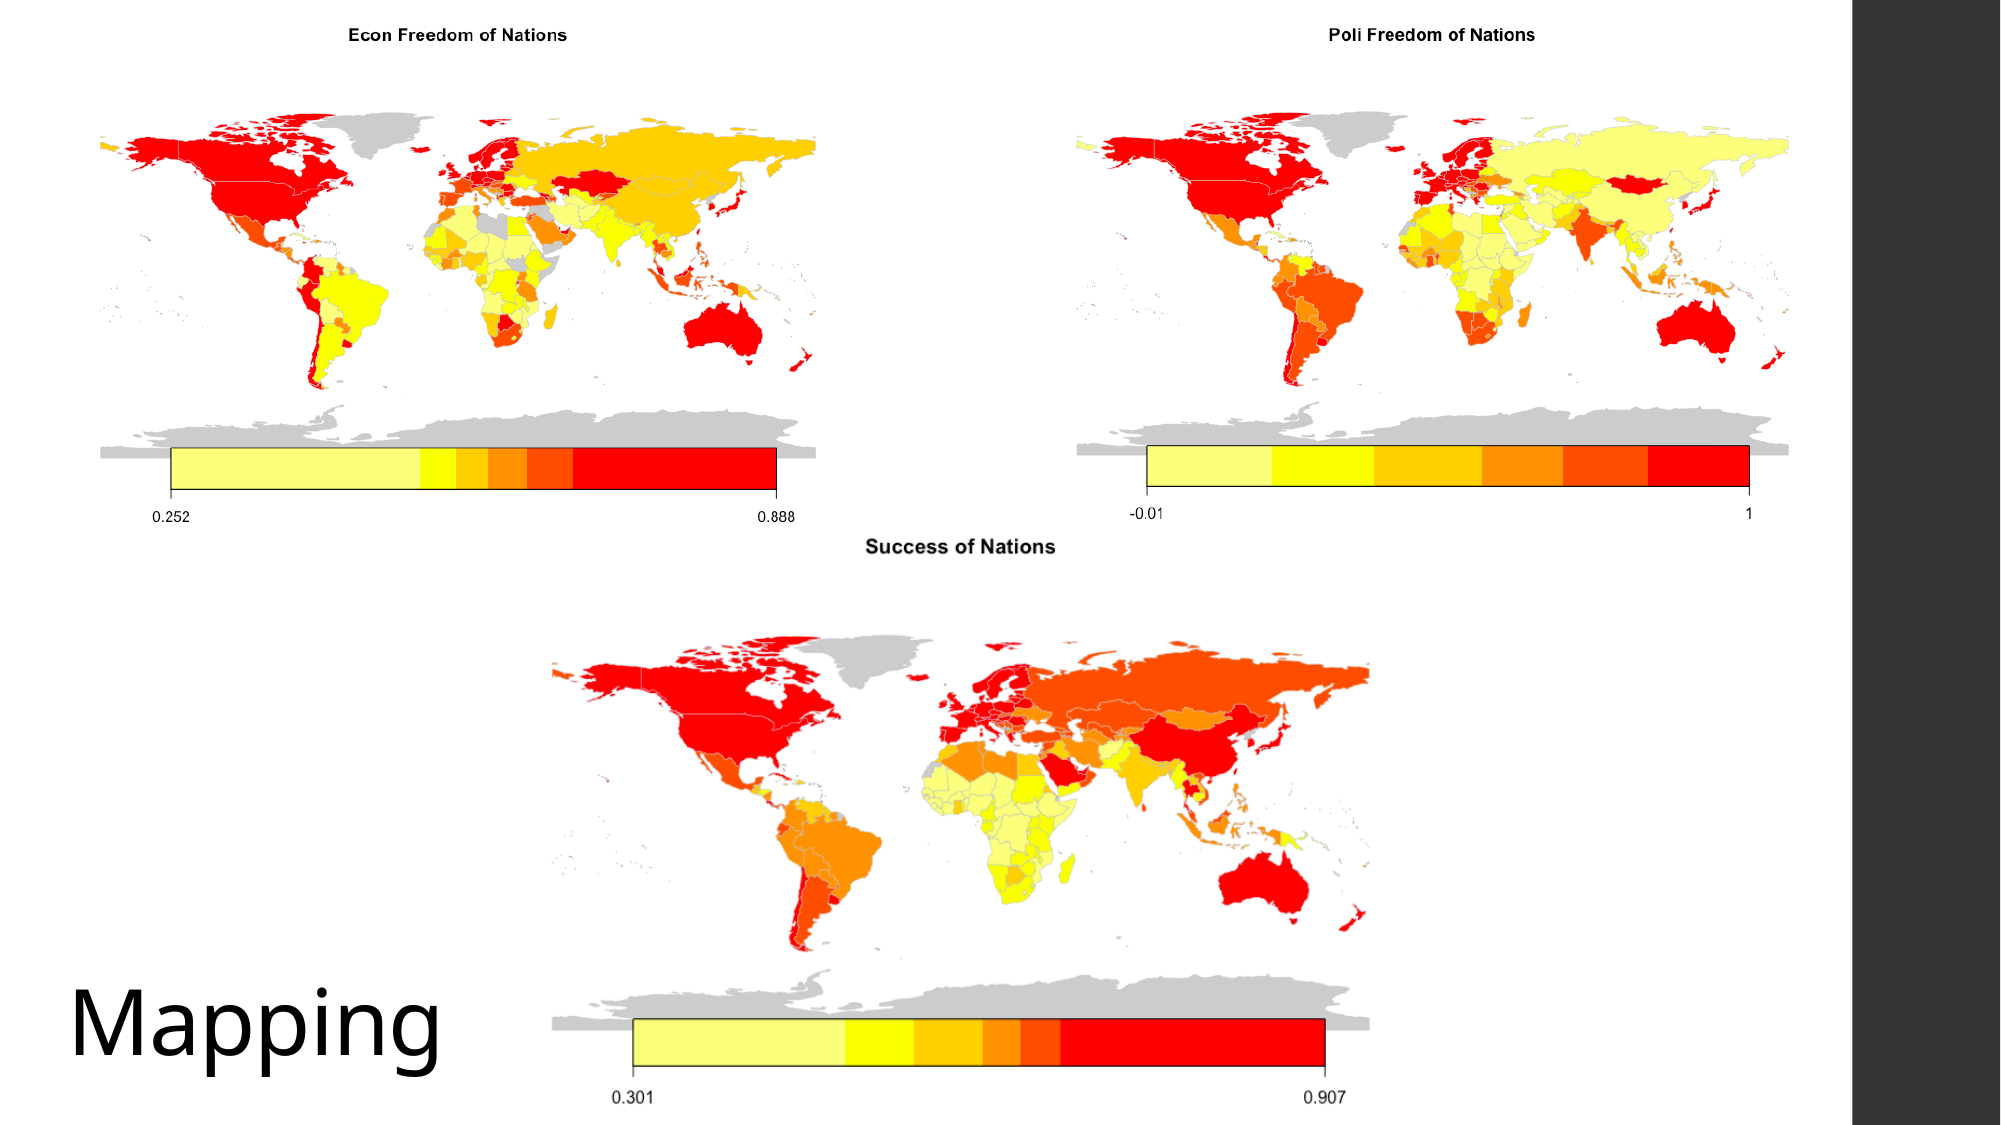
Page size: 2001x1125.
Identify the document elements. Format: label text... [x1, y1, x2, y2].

text_box Mapping [52, 968, 431, 1110]
picture [0, 0, 1852, 1125]
